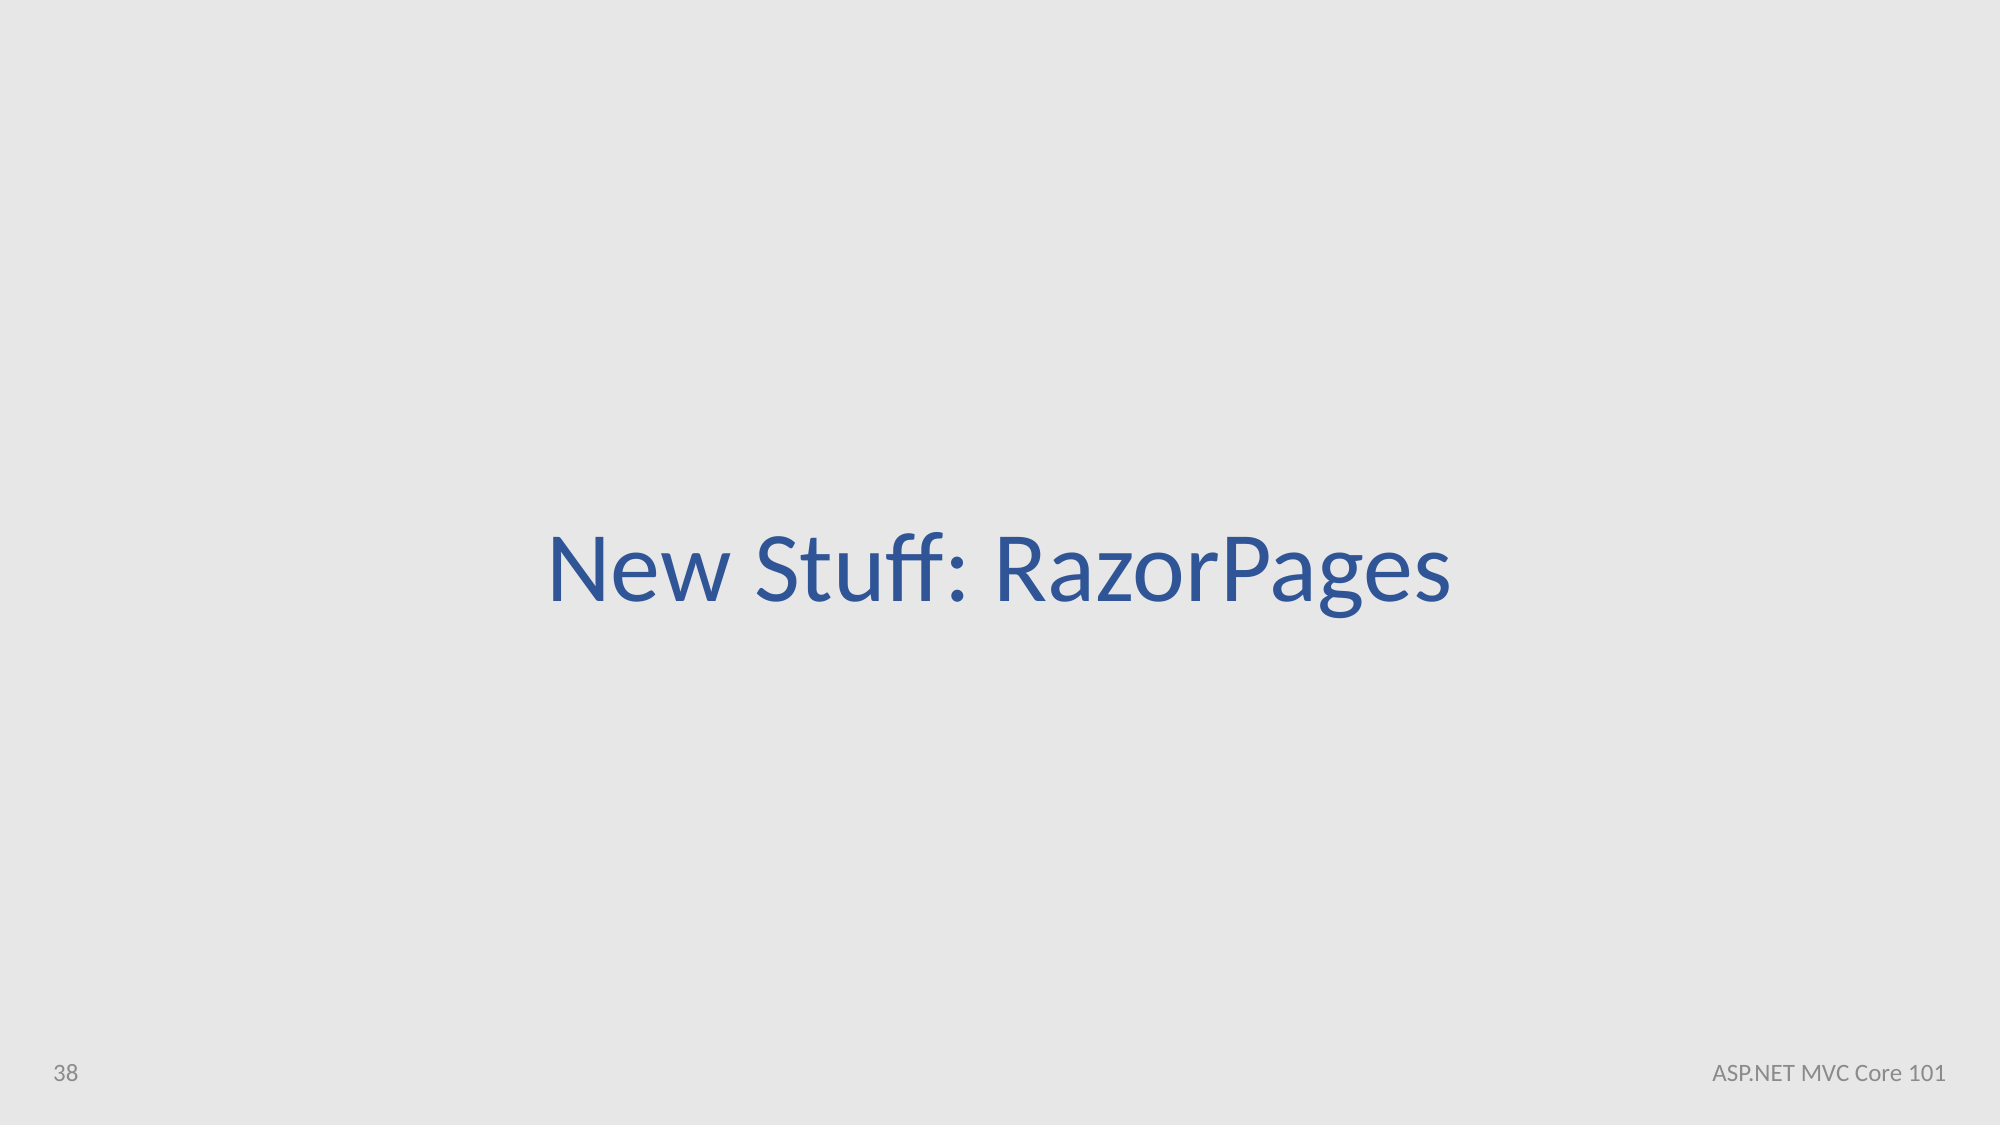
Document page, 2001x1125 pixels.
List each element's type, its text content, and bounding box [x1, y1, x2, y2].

text_box New Stuff: RazorPages [531, 494, 1469, 629]
slide_number 38 [38, 1041, 131, 1102]
footer ASP.NET MVC Core 101 [1286, 1041, 1962, 1102]
